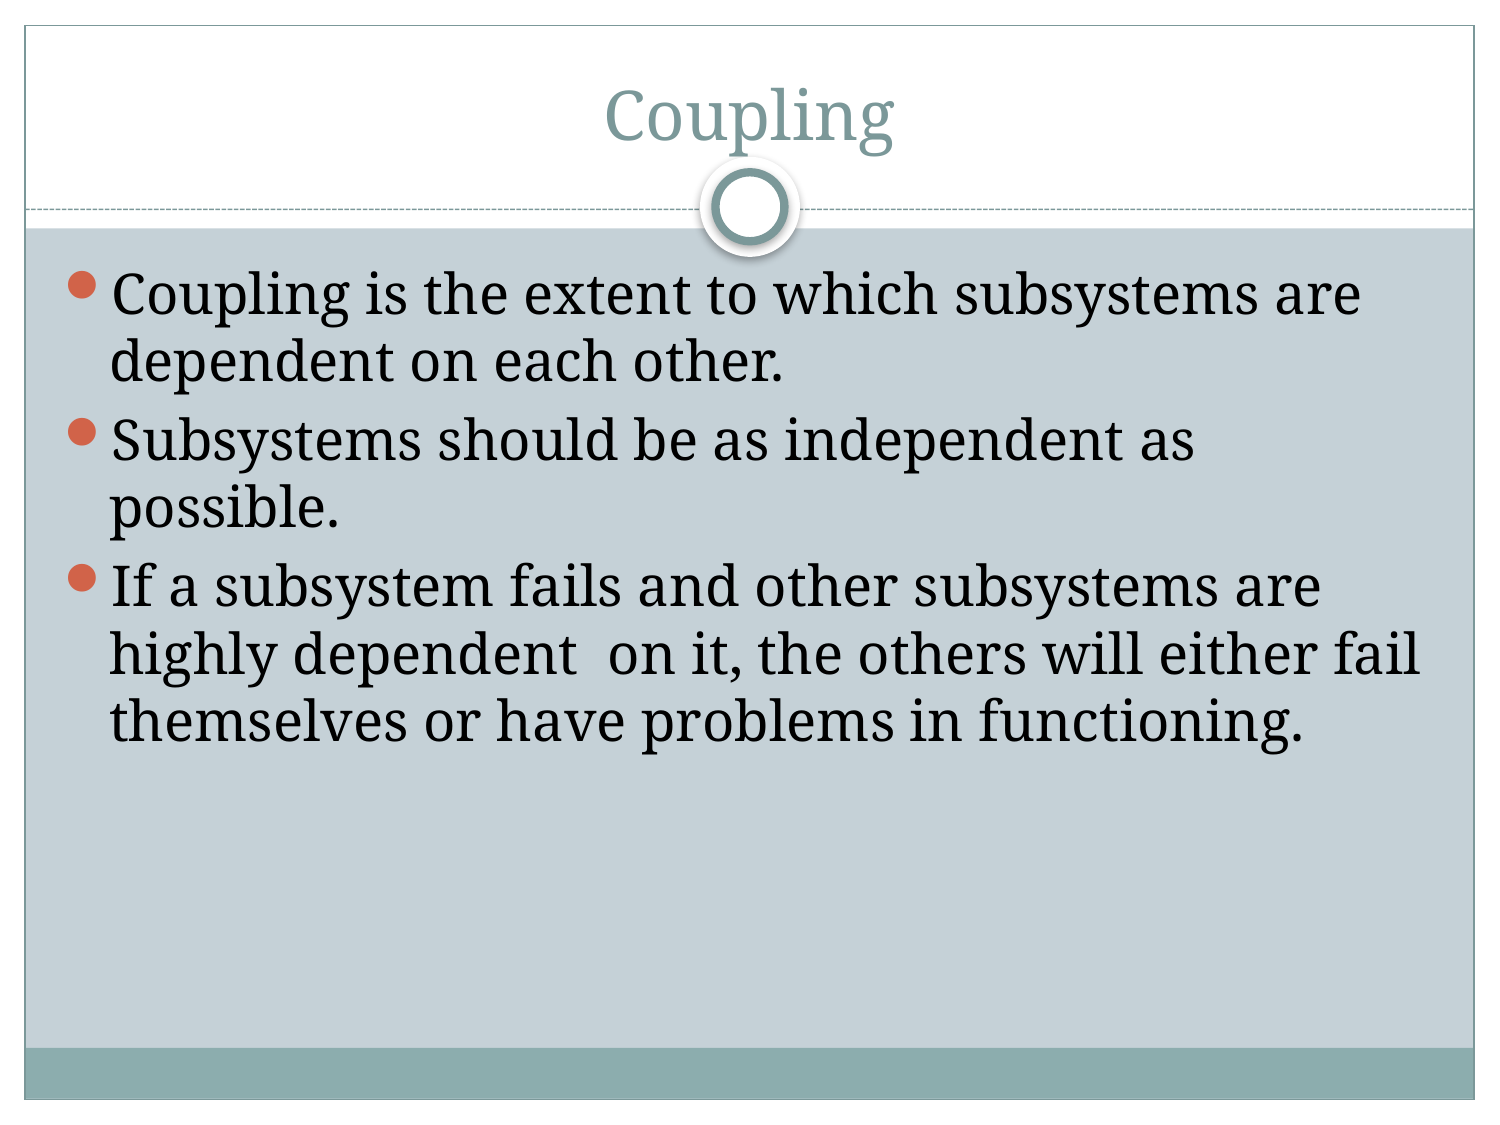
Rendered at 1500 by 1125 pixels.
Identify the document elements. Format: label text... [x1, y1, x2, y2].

title Coupling [49, 37, 1450, 162]
list Coupling is the extent to which subsystems are dependent on each other. Subsystems should be as independent as possible. If a subsystem fails and other subsystems are highly dependent on it, the others will either fail themselves or have problems in functioning. [49, 250, 1445, 1001]
